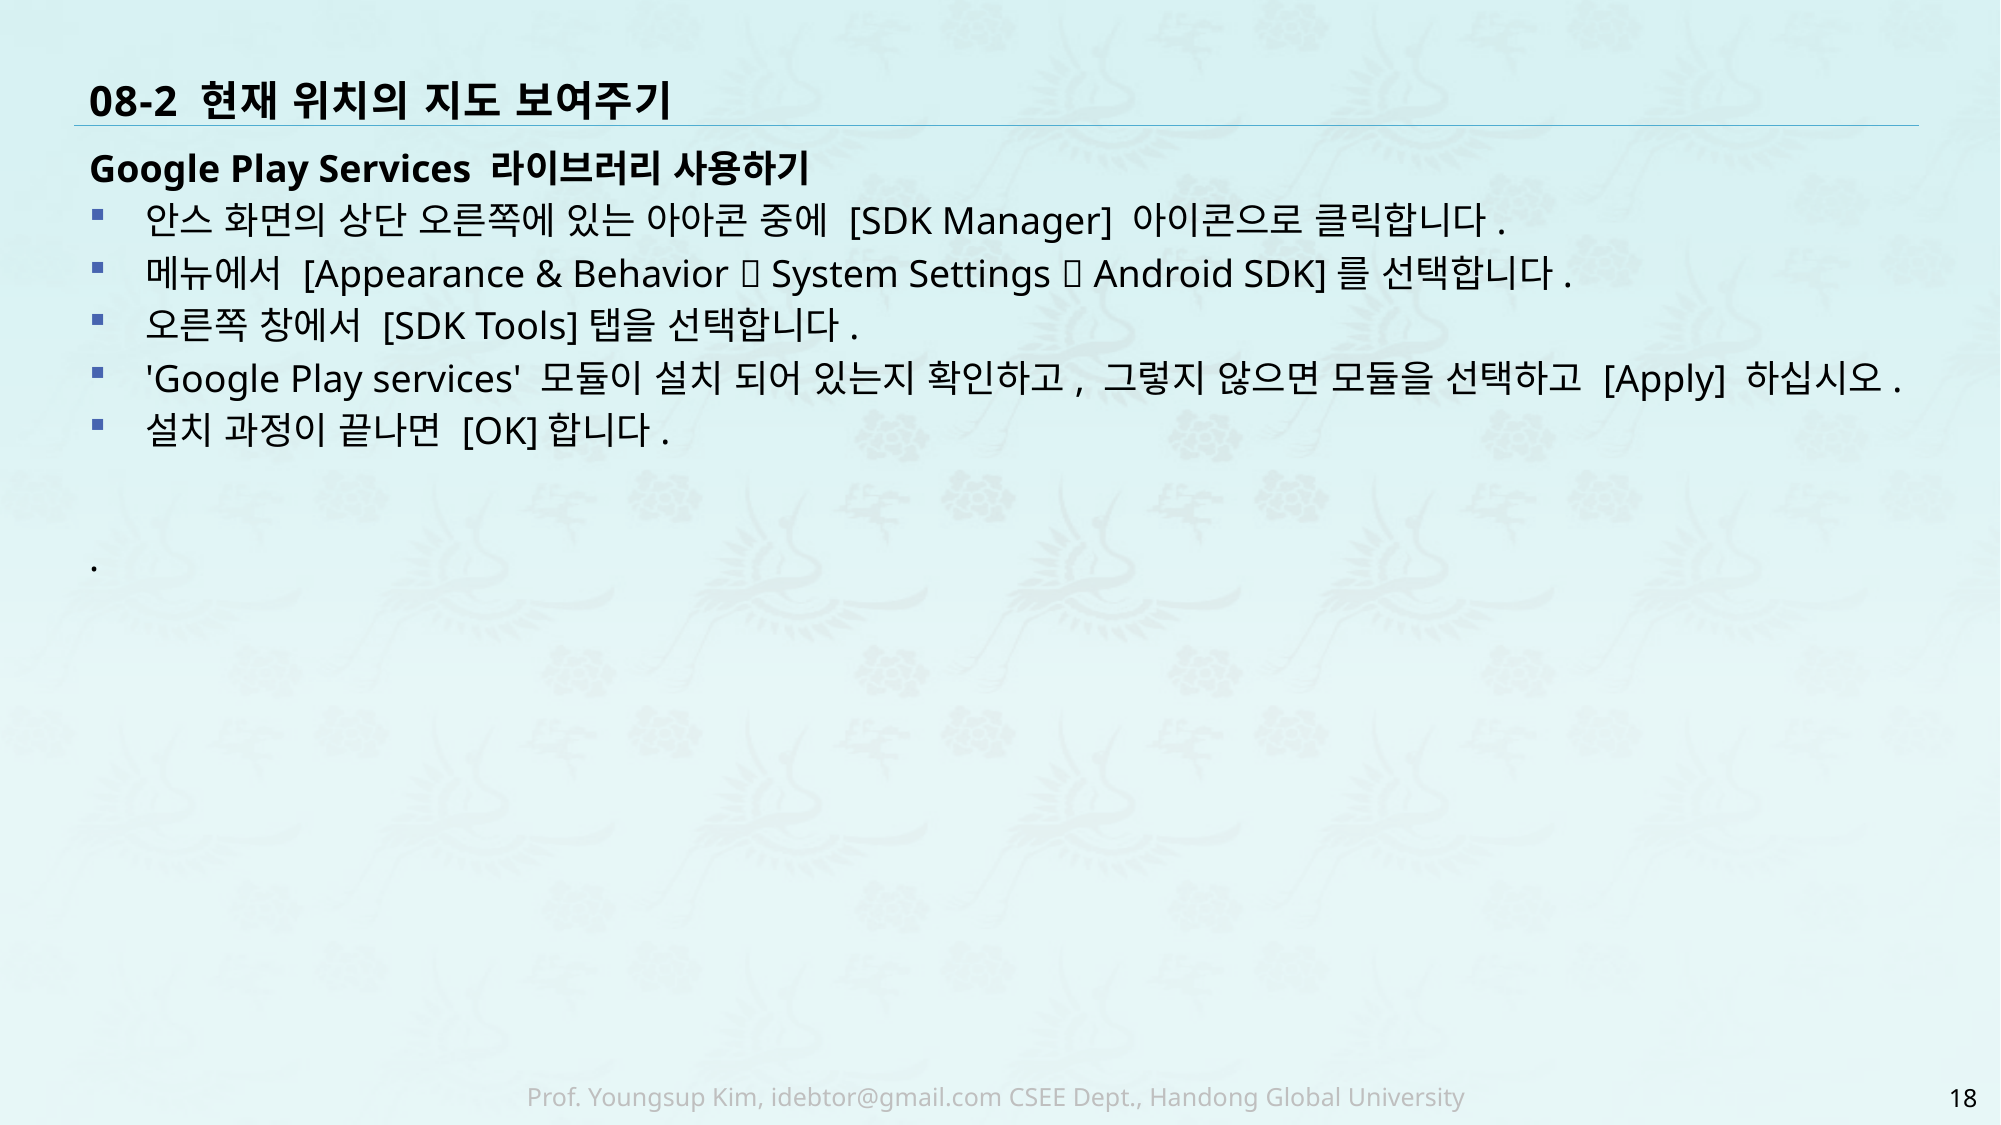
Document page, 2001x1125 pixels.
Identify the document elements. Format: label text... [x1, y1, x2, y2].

list Google Play Services 라이브러리 사용하기 안스 화면의 상단 오른쪽에 있는 아아콘 중에 [SDK Manager] 아이콘으로 클릭합니다. 메뉴에서 [Appearance & Behavior  System Settings  Android SDK]를 선택합니다. 오른쪽 창에서 [SDK Tools]탭을 선택합니다. 'Google Play services' 모듈이 설치 되어 있는지 확인하고, 그렇지 않으면 모듈을 선택하고 [Apply] 하십시오. 설치 과정이 끝나면 [OK]합니다. . [74, 137, 1921, 1066]
title 08-2 현재 위치의 지도 보여주기 [74, 62, 1920, 137]
slide_number 18 [1816, 1069, 1993, 1125]
